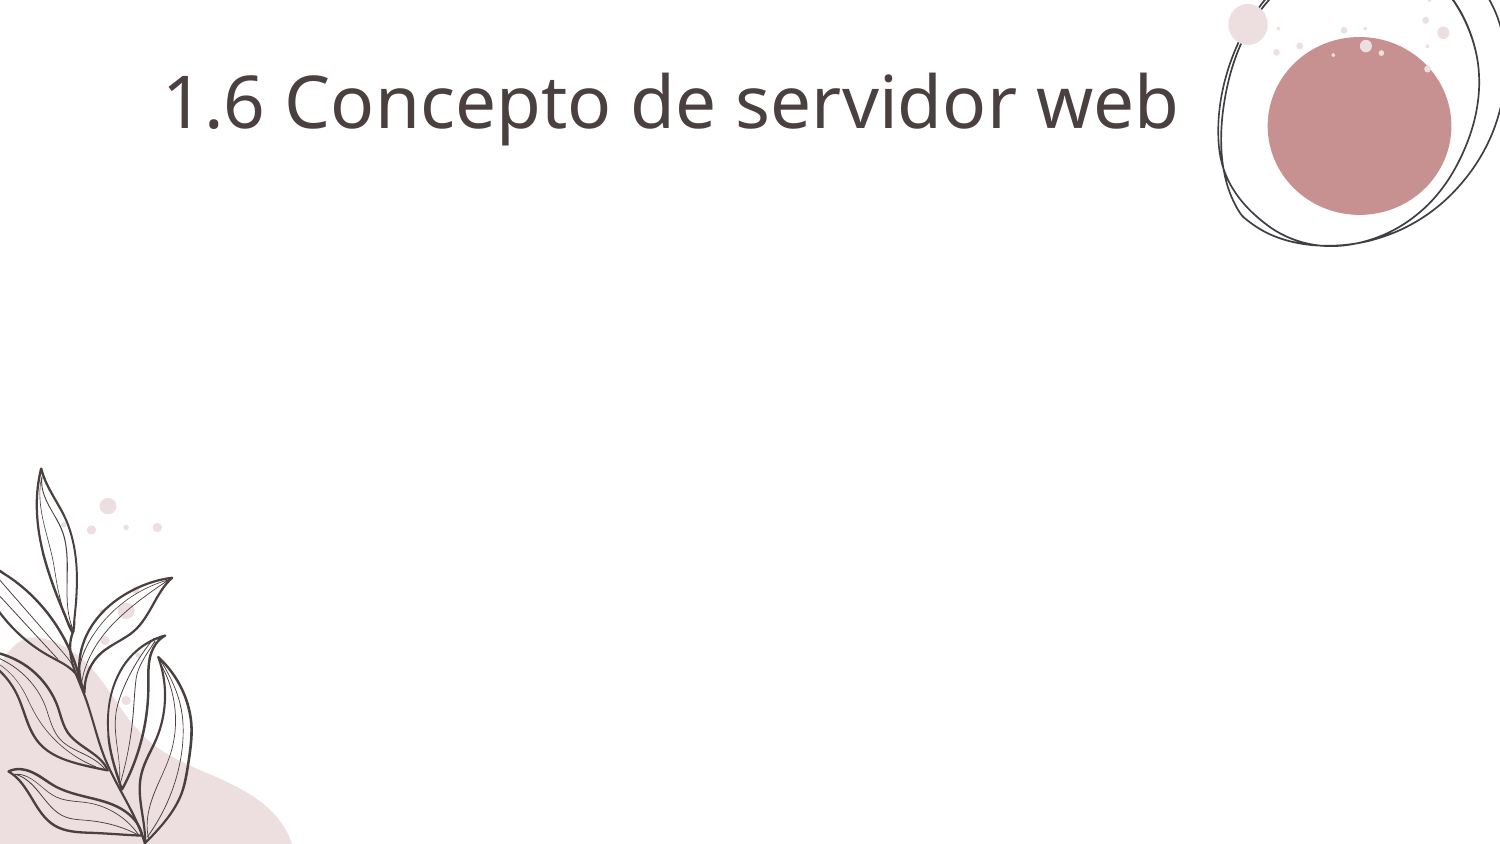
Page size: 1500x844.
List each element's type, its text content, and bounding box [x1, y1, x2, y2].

title 1.6 Concepto de servidor web [27, 48, 1196, 158]
